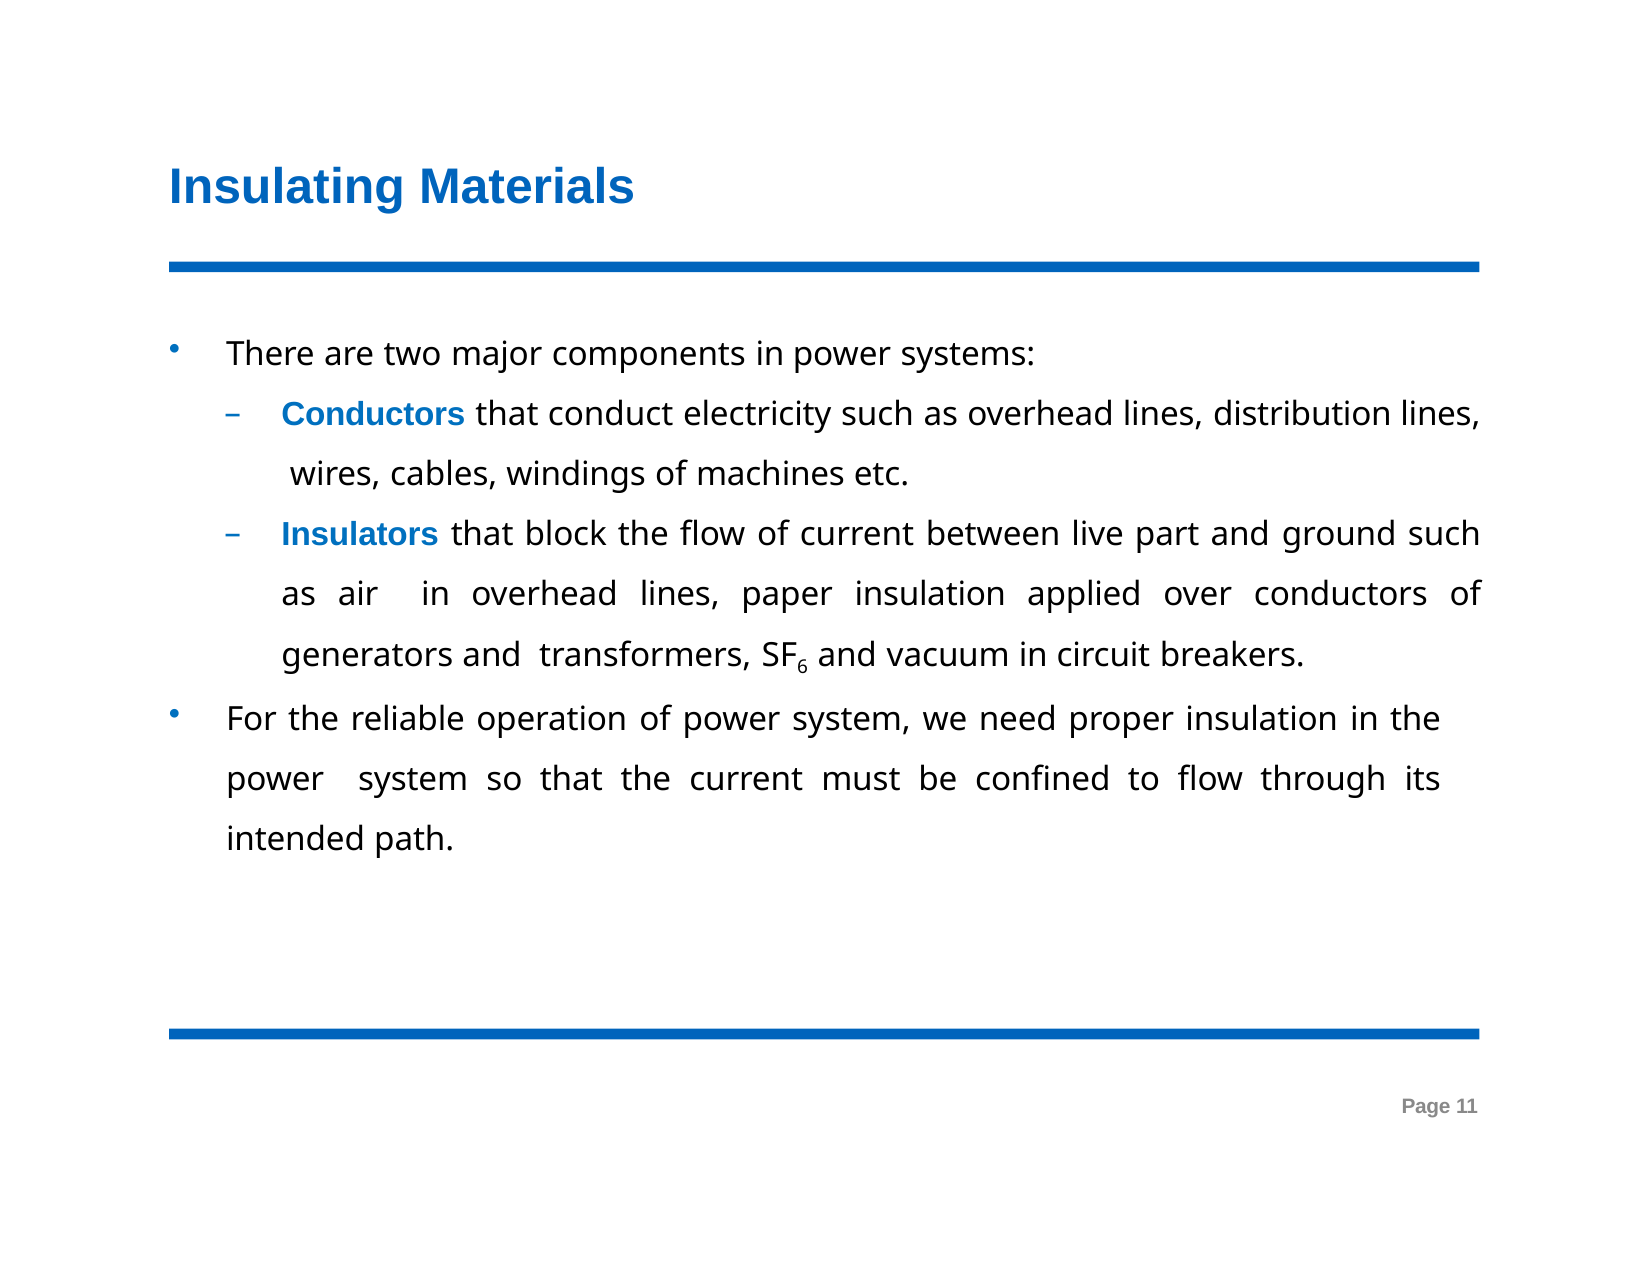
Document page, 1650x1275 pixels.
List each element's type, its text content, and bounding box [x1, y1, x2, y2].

title Insulating Materials [166, 151, 638, 367]
slide_number Page 11 [1399, 1092, 1487, 1275]
text_box There are two major components in power systems: Conductors that conduct electricity such as overhead lines, distribution lines, wires, cables, windings of machines etc. Insulators that block the flow of current between live part and ground such as air in overhead lines, paper insulation applied over conductors of generators and transformers, SF6 and vacuum in circuit breakers. For the reliable operation of power system, we need proper insulation in the power system so that the current must be confined to flow through its intended path. [162, 310, 1495, 858]
